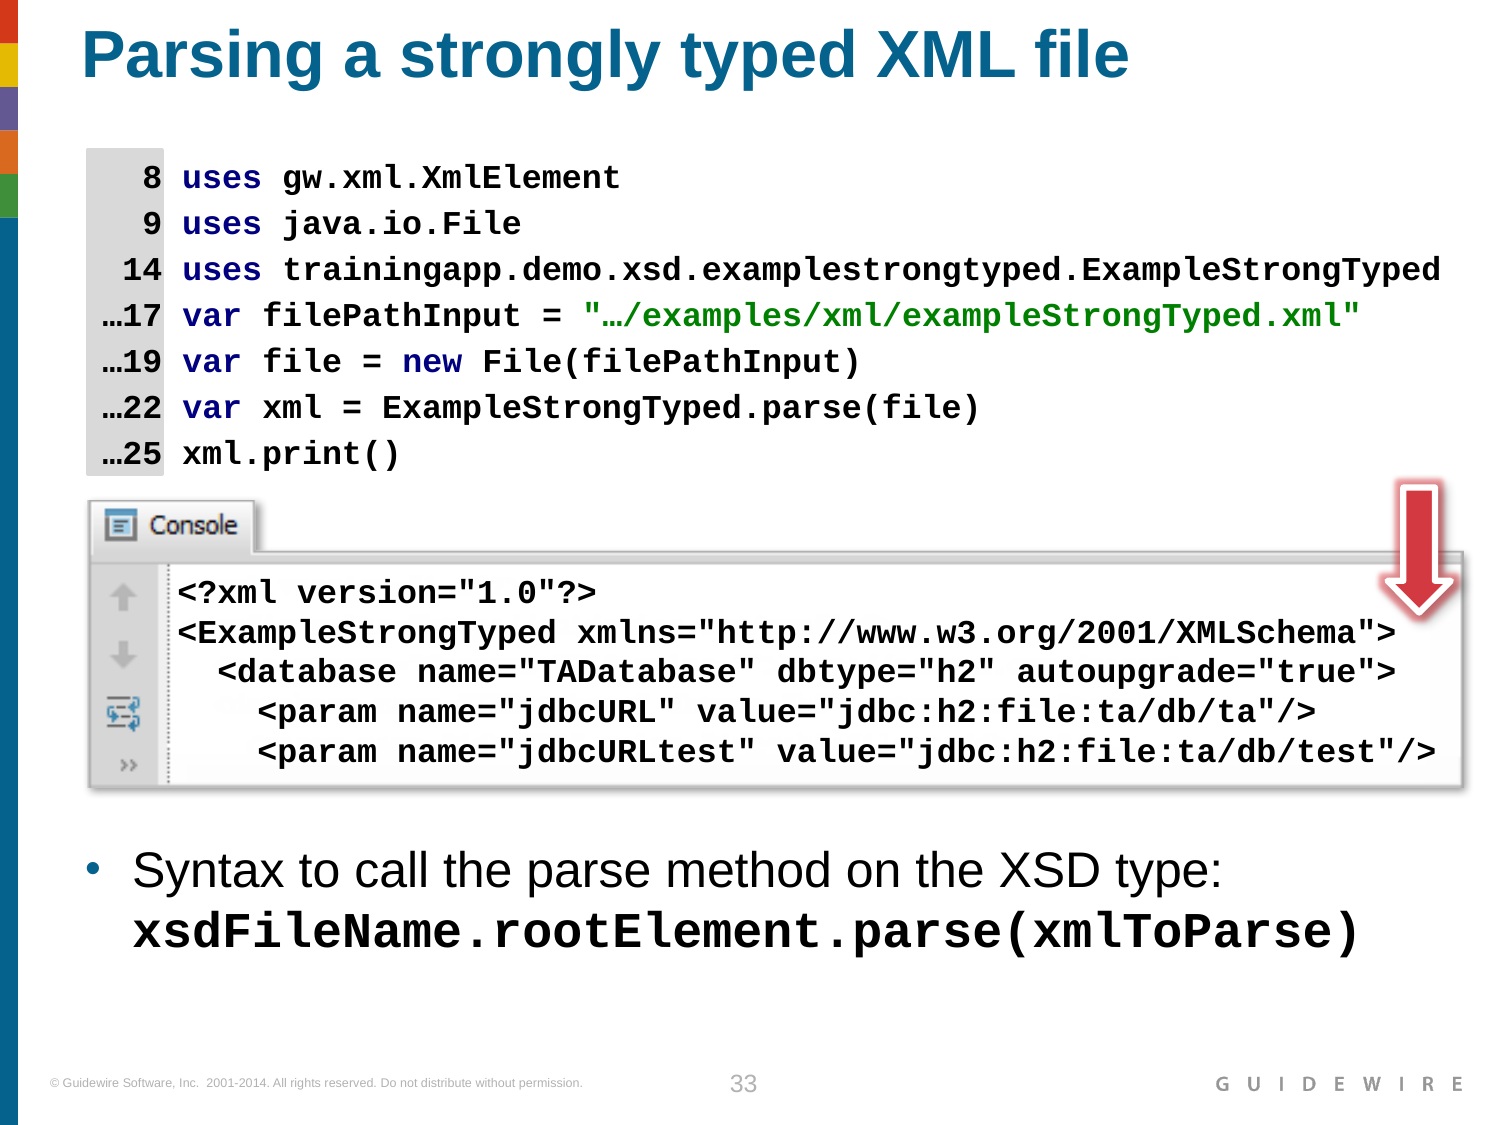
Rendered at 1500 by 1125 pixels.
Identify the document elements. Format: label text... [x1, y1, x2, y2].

text_box [87, 438, 163, 475]
text_box 8 uses gw.xml.XmlElement 9 uses java.io.File 14 uses trainingapp.demo.xsd.examplestrongtyped.ExampleStrongTyped …17 var filePathInput = "…/examples/xml/exampleStrongTyped.xml" …19 var file = new File(filePathInput) …22 var xml = ExampleStrongTyped.parse(file) …25 xml.print() [87, 149, 1500, 438]
title Parsing a strongly typed XML file [81, 19, 1446, 142]
picture [1215, 1073, 1480, 1096]
list Syntax to call the parse method on the XSD type: xsdFileName.rootElement.parse(xmlToParse) [85, 837, 1450, 1050]
picture [86, 500, 1465, 788]
text_box [1400, 484, 1439, 493]
